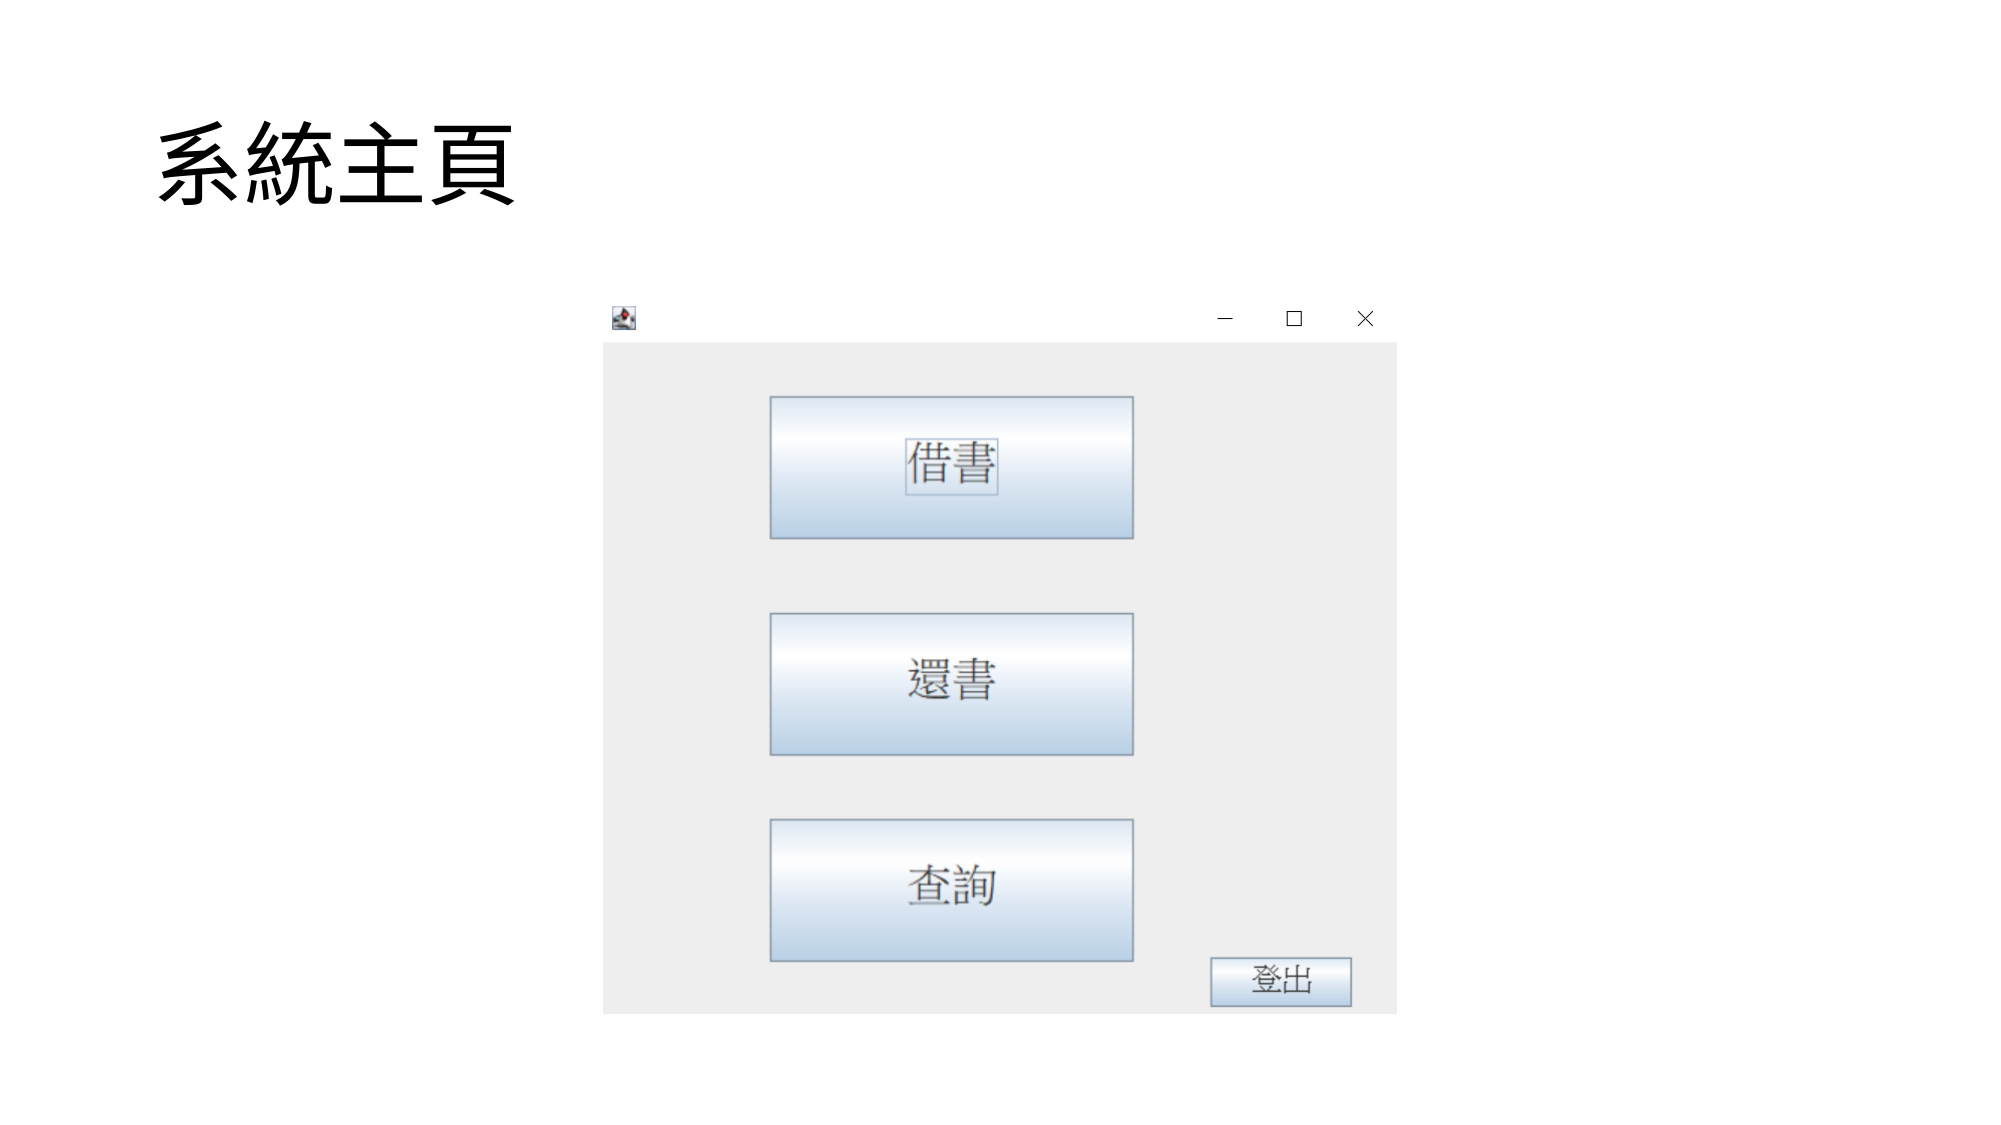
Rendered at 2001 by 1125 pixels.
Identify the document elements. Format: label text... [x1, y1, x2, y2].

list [603, 299, 1397, 1014]
title 系統主頁 [137, 59, 1863, 278]
